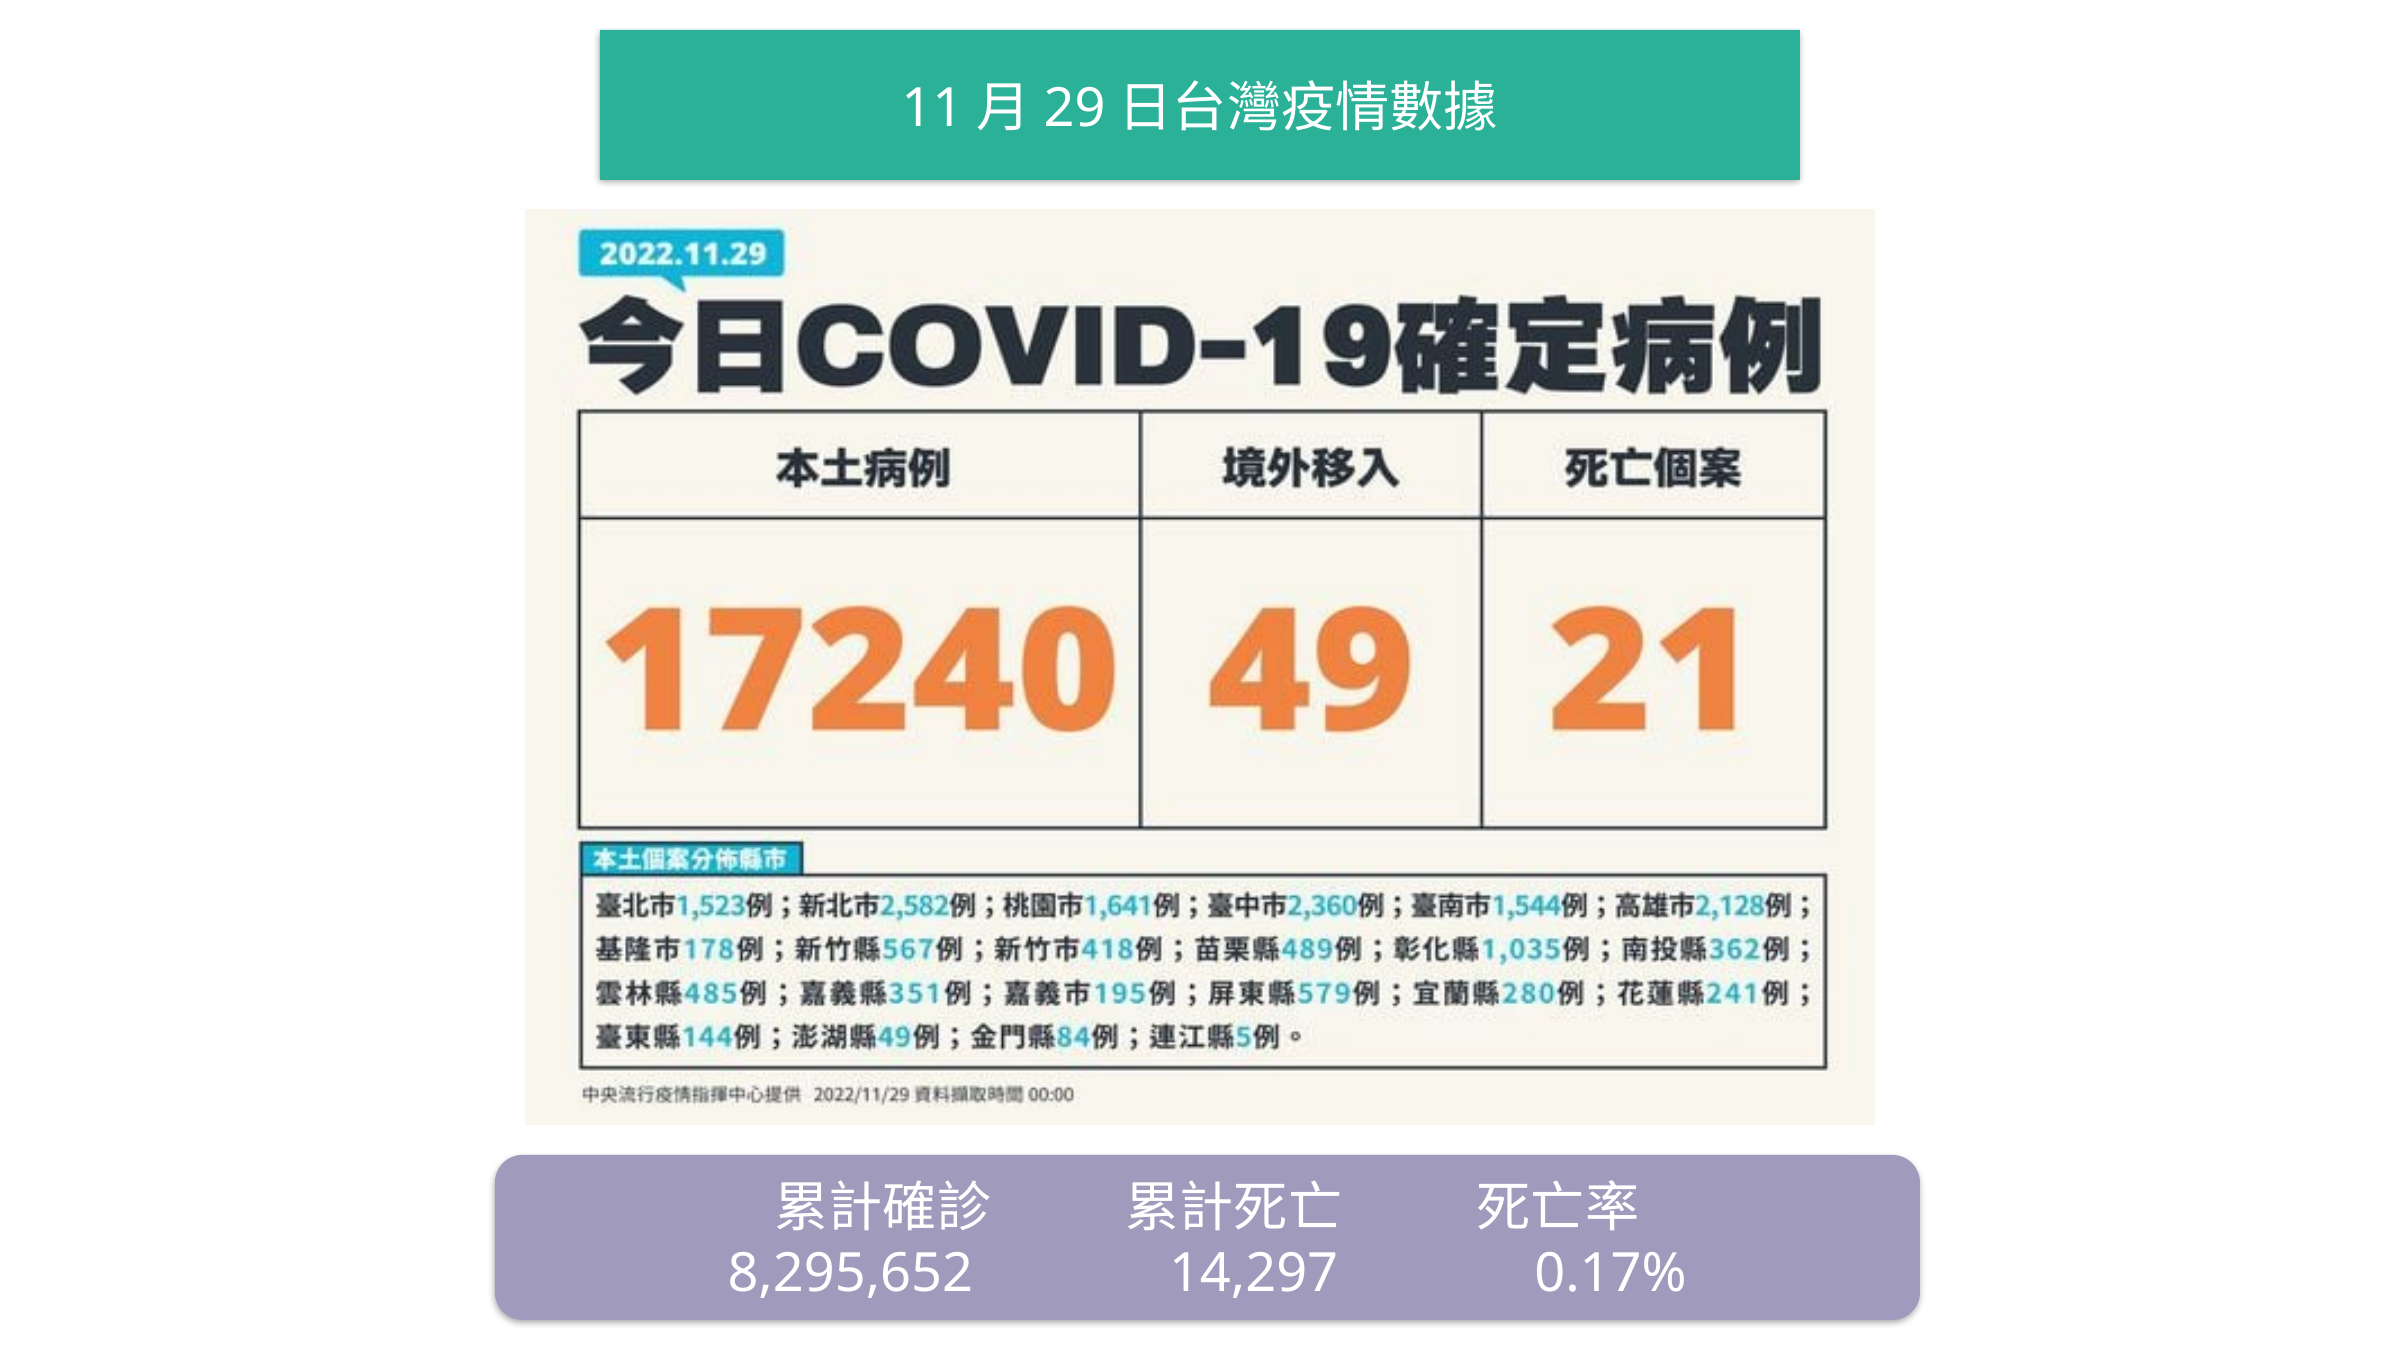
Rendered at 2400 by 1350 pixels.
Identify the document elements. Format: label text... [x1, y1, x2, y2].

text_box 累計確診 累計死亡 死亡率 8,295,652 14,297 0.17% [494, 1154, 1921, 1321]
text_box 11月29日台灣疫情數據 [599, 29, 1801, 181]
picture [524, 209, 1876, 1126]
